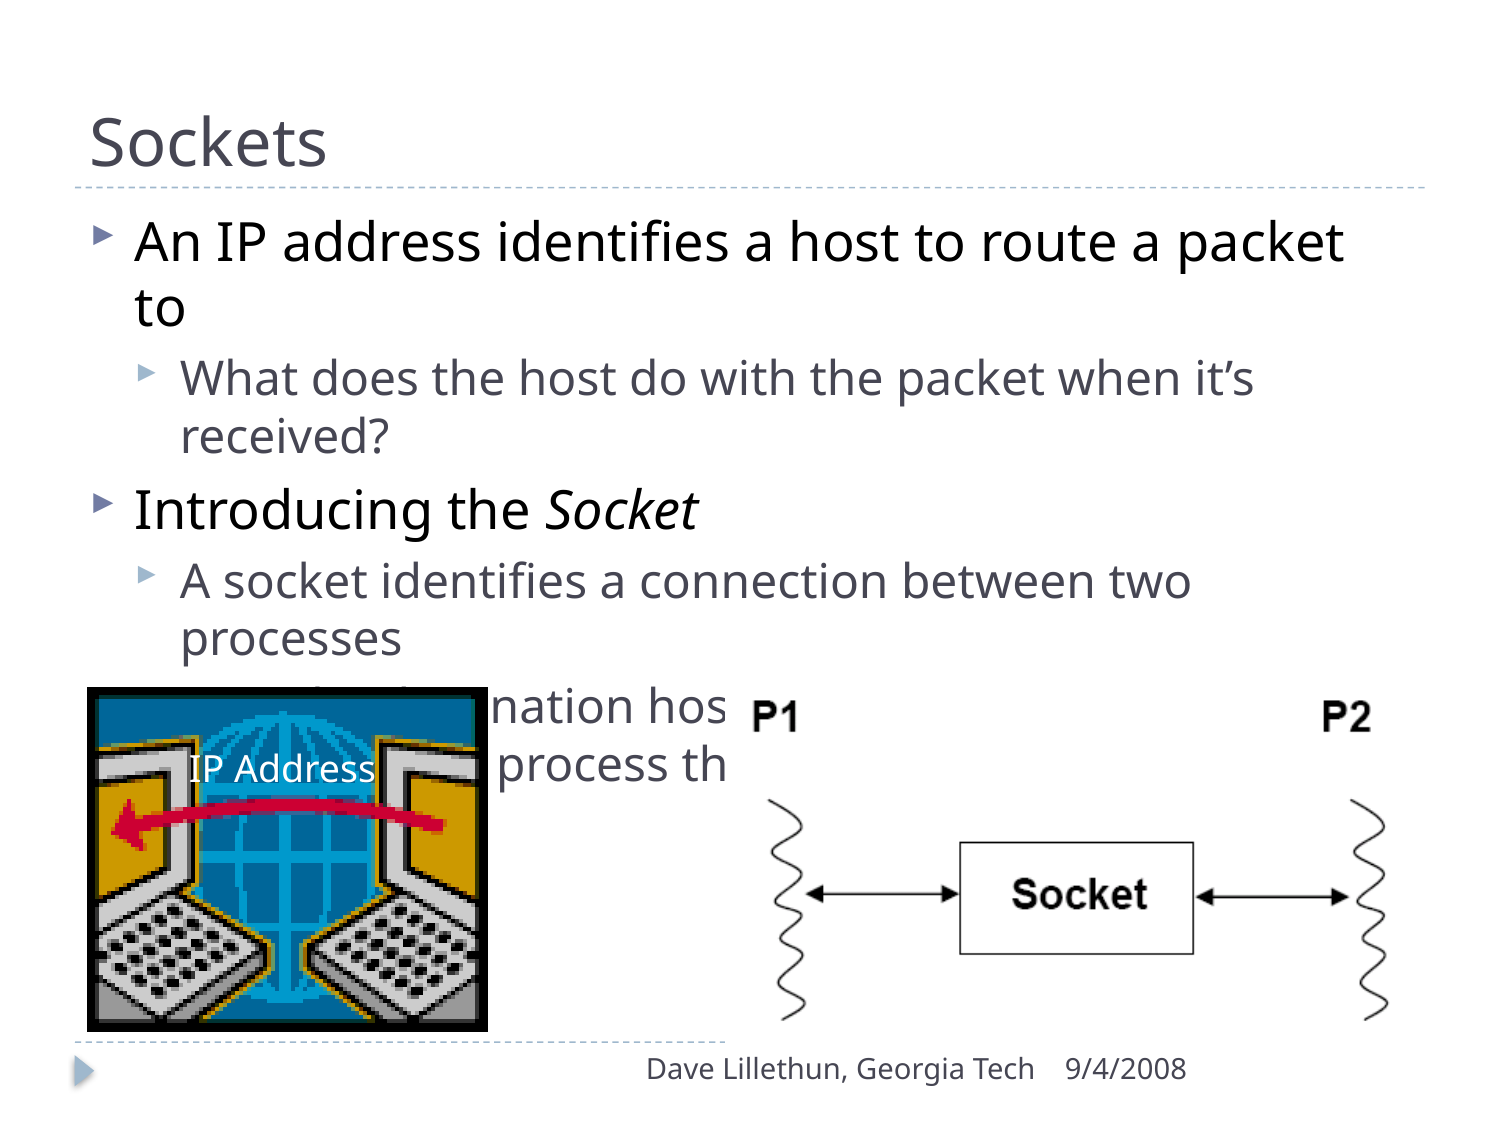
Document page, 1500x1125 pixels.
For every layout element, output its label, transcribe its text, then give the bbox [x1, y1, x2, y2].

title Sockets [75, 24, 1425, 188]
picture [724, 674, 1432, 1043]
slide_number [1051, 1056, 1426, 1103]
picture [87, 687, 488, 1032]
footer Dave Lillethun, Georgia Tech [475, 1042, 1051, 1103]
list An IP address identifies a host to route a packet to What does the host do with the packet when it’s received? Introducing the Socket A socket identifies a connection between two processes Now the destination host can give the packet data to the particular process that wants it [75, 200, 1425, 625]
